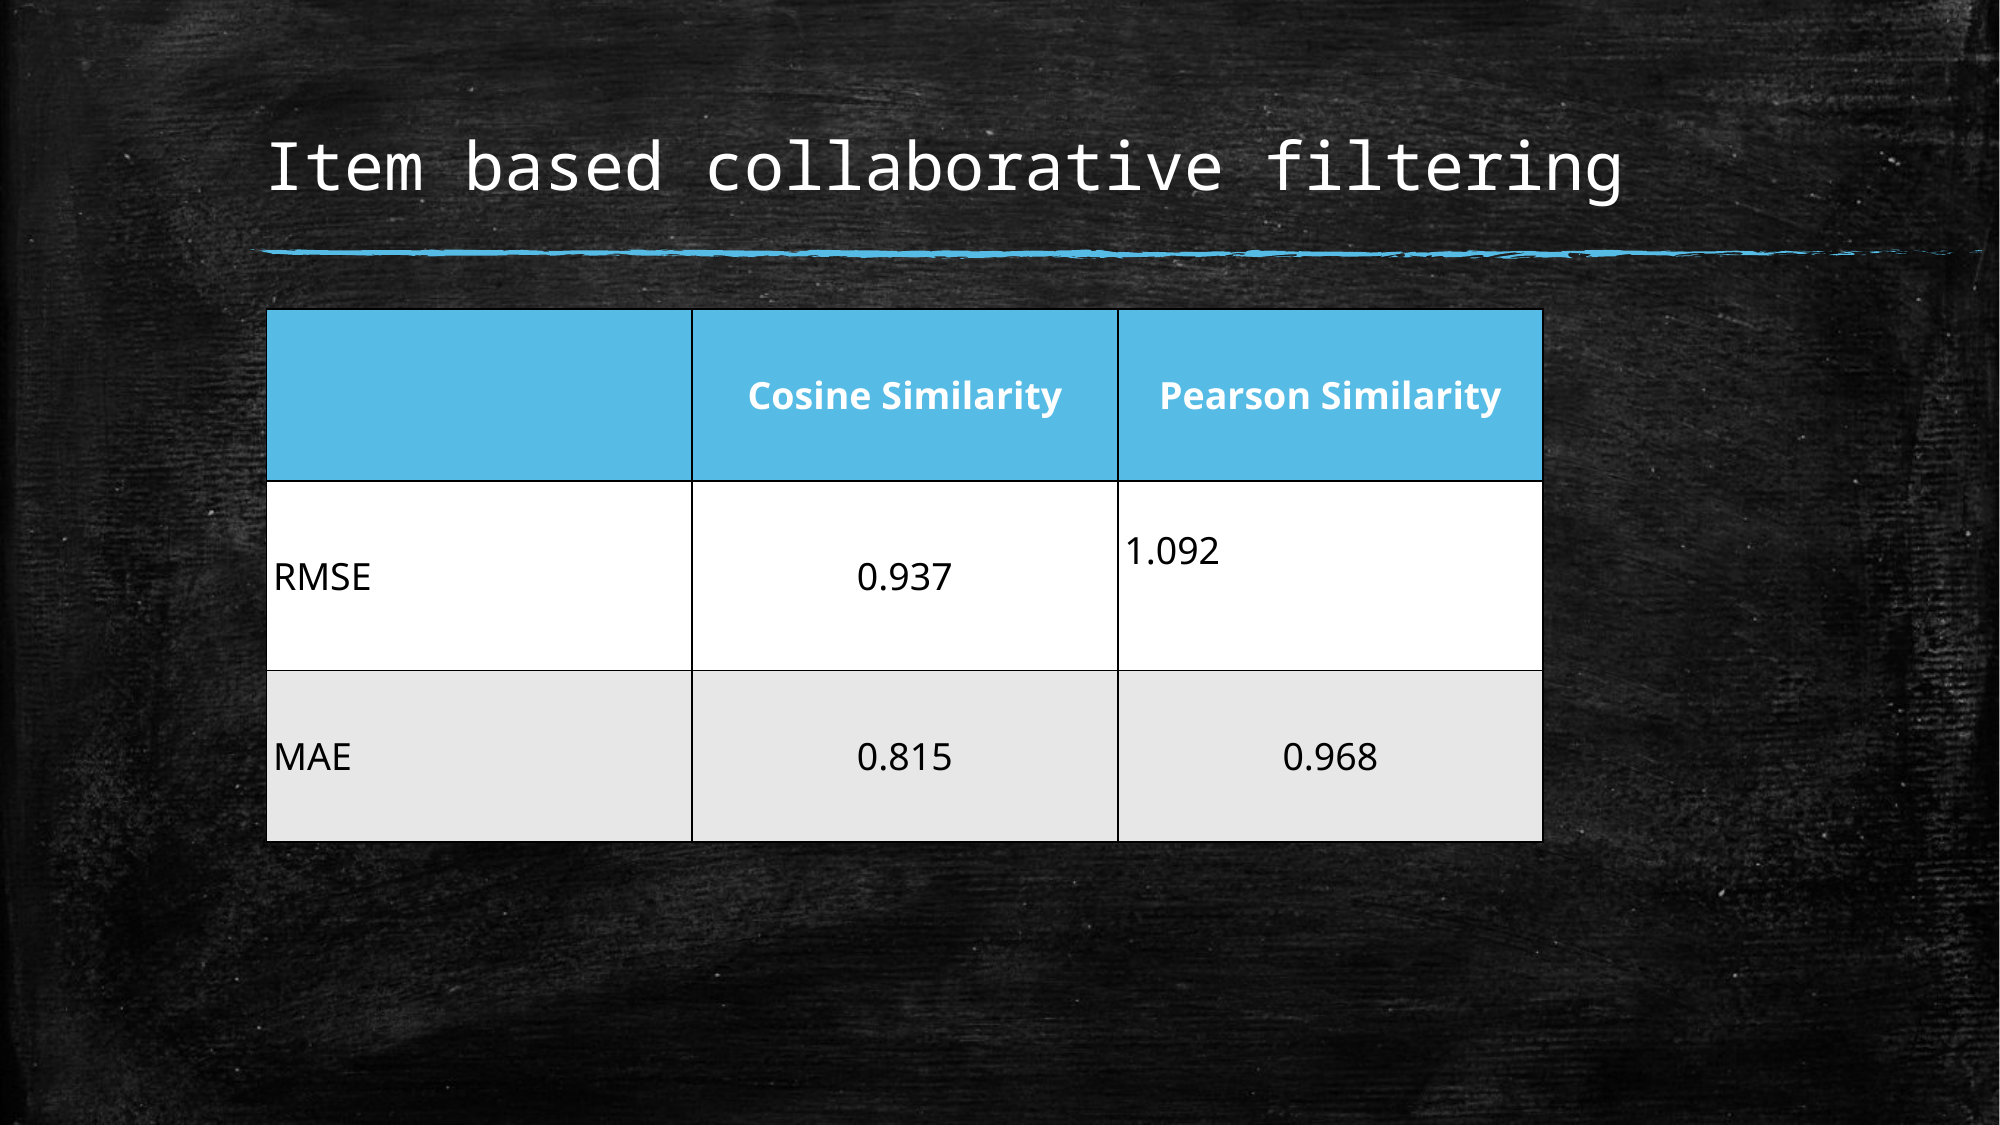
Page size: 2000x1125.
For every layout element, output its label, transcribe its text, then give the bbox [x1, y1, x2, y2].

table_cell RMSE [267, 482, 691, 670]
table_header Cosine Similarity [693, 310, 1117, 480]
table_cell 0.968 [1119, 671, 1542, 841]
title Item based collaborative filtering [249, 45, 1750, 213]
table_cell 0.815 [693, 671, 1117, 841]
table_cell 0.937 [693, 482, 1117, 670]
table_header [267, 310, 691, 480]
table_header Pearson Similarity [1119, 310, 1542, 480]
table_cell MAE [267, 671, 691, 841]
table_cell 1.092 [1119, 482, 1542, 670]
